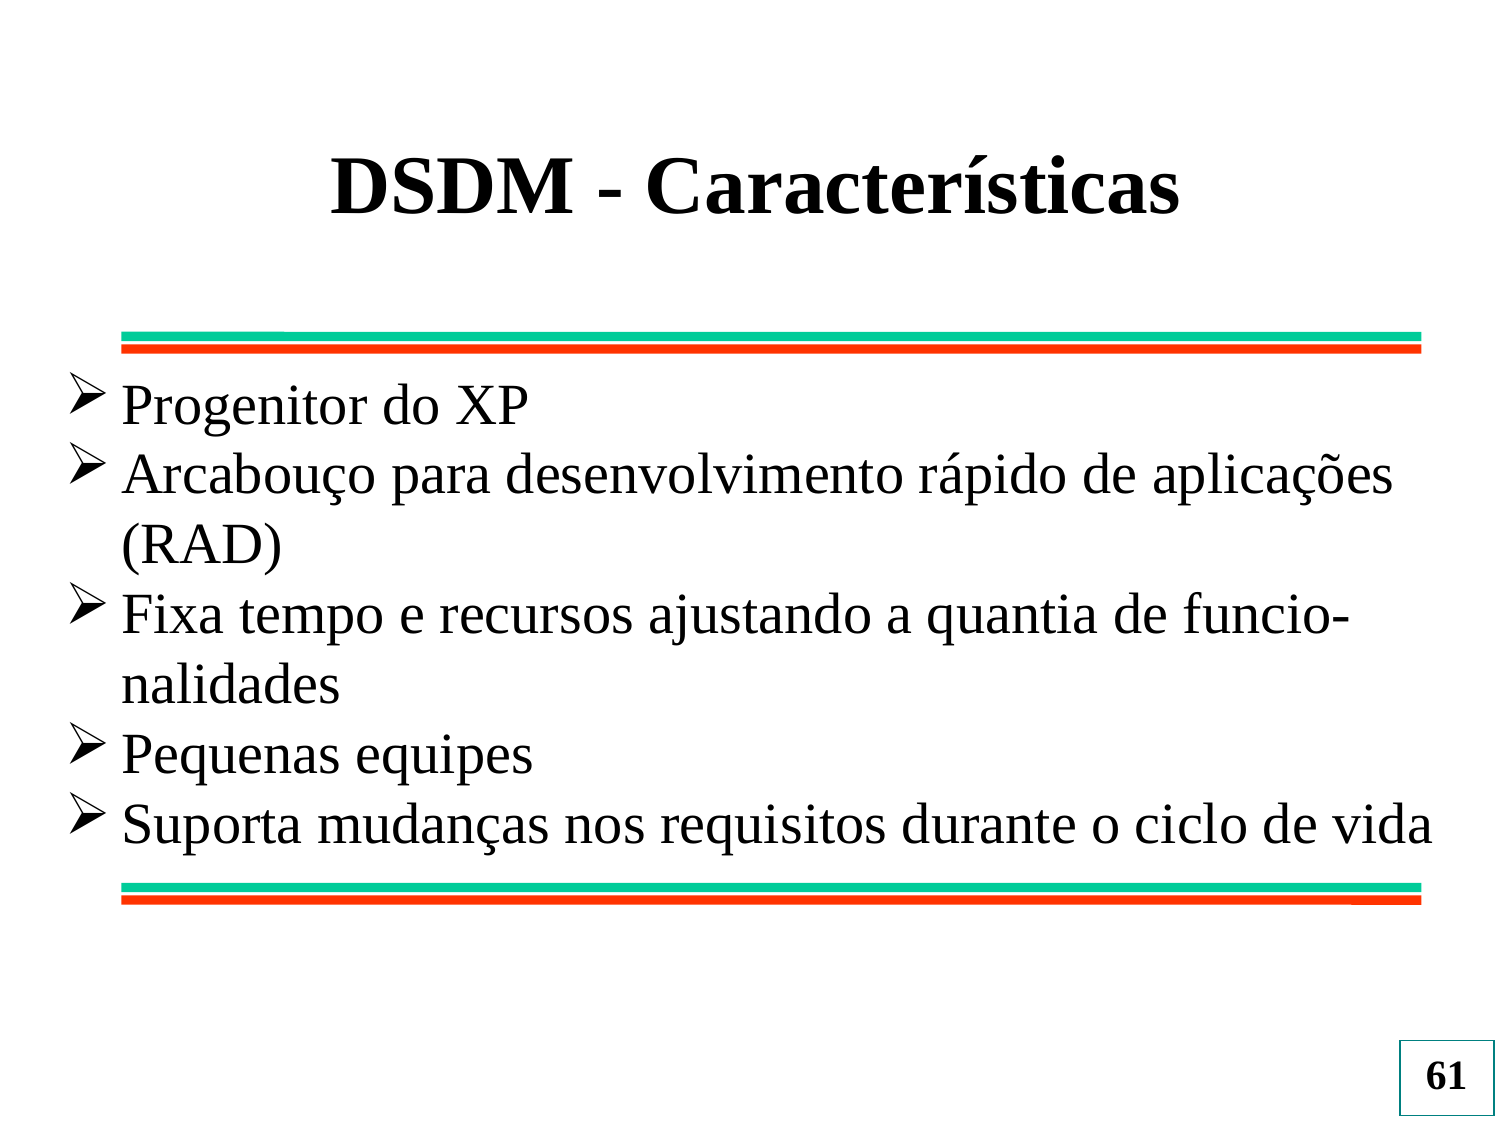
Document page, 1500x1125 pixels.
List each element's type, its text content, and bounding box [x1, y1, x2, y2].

slide_number 61 [1399, 1040, 1495, 1116]
text_box Progenitor do XP Arcabouço para desenvolvimento rápido de aplicações (RAD) Fixa tempo e recursos ajustando a quantia de funcio-nalidades Pequenas equipes Suporta mudanças nos requisitos durante o ciclo de vida [50, 358, 1459, 887]
text_box DSDM - Características [24, 74, 1488, 238]
